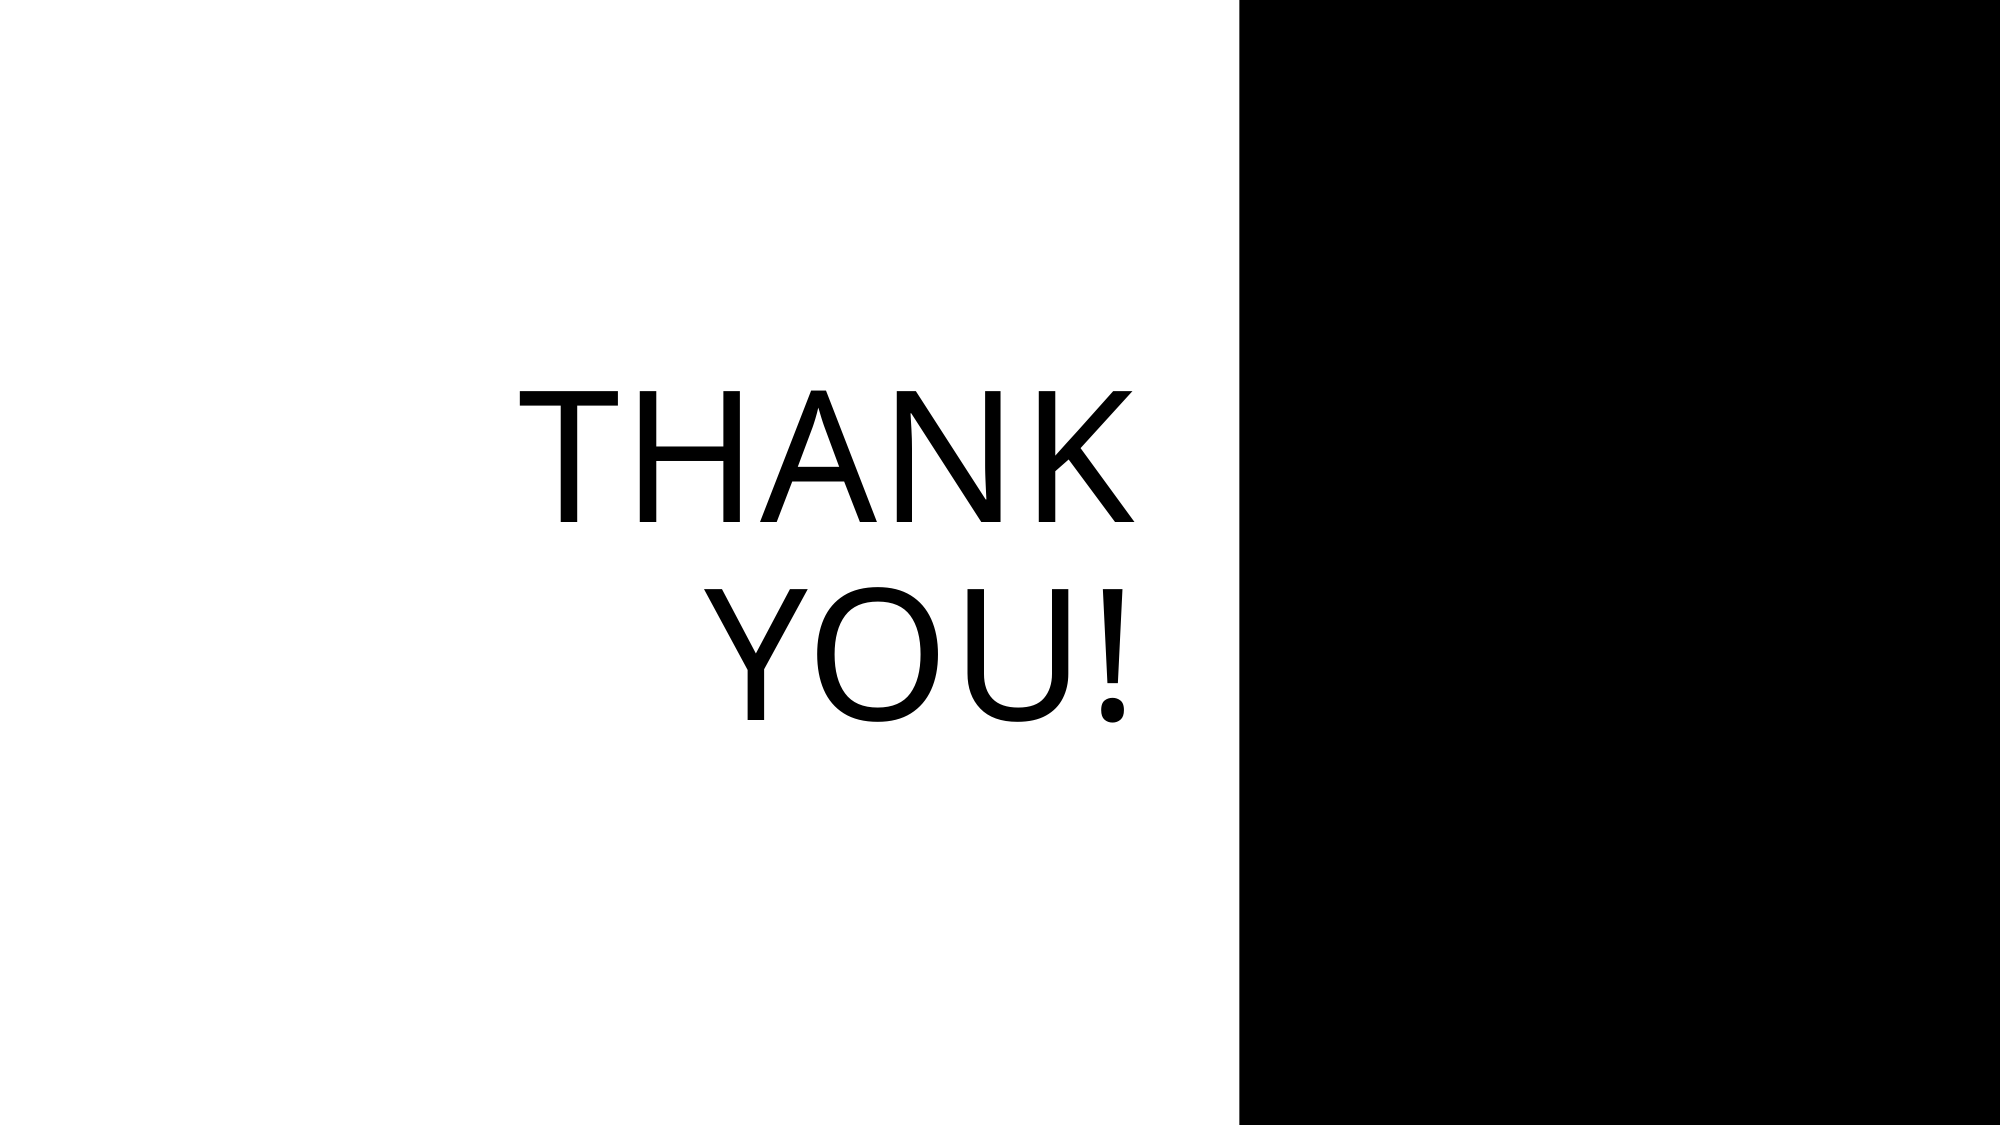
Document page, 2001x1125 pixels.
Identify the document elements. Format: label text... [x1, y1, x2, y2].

text_box [0, 0, 1238, 1125]
text_box [1238, 0, 2000, 1125]
title Thank you! [105, 104, 1153, 1019]
